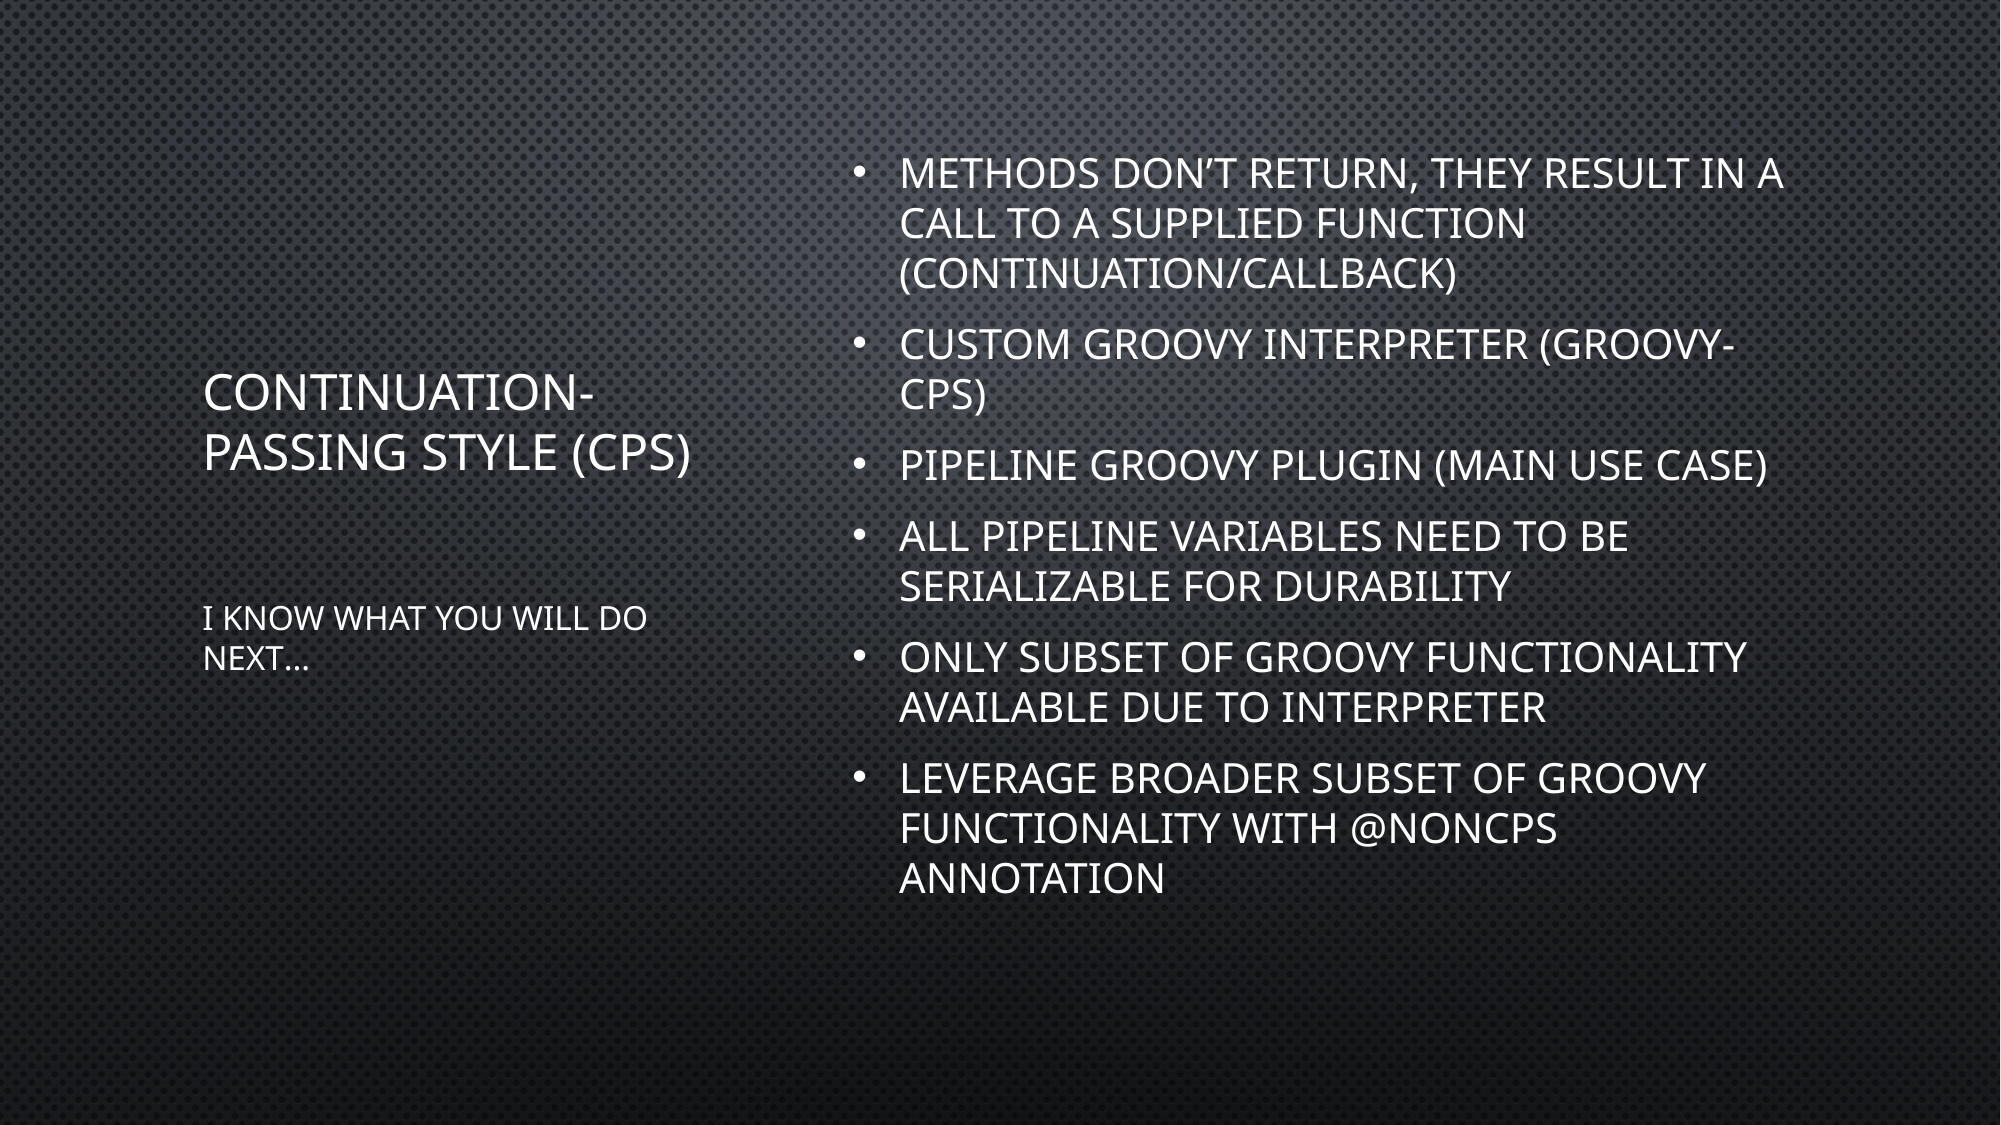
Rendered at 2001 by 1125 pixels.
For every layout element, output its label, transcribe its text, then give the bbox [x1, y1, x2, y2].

list Methods don’t return, they result in a call to a supplied function (continuation/callback) Custom Groovy Interpreter (groovy-cps) Pipeline Groovy Plugin (main use case) All pipeline variables need to be serializable for durability Only subset of Groovy functionality available due to interpreter Leverage broader subset of Groovy functionality with @NonCPS annotation [837, 99, 1813, 948]
list I know what you will do next… [187, 487, 770, 788]
title Continuation-passing style (CPS) [187, 262, 770, 487]
